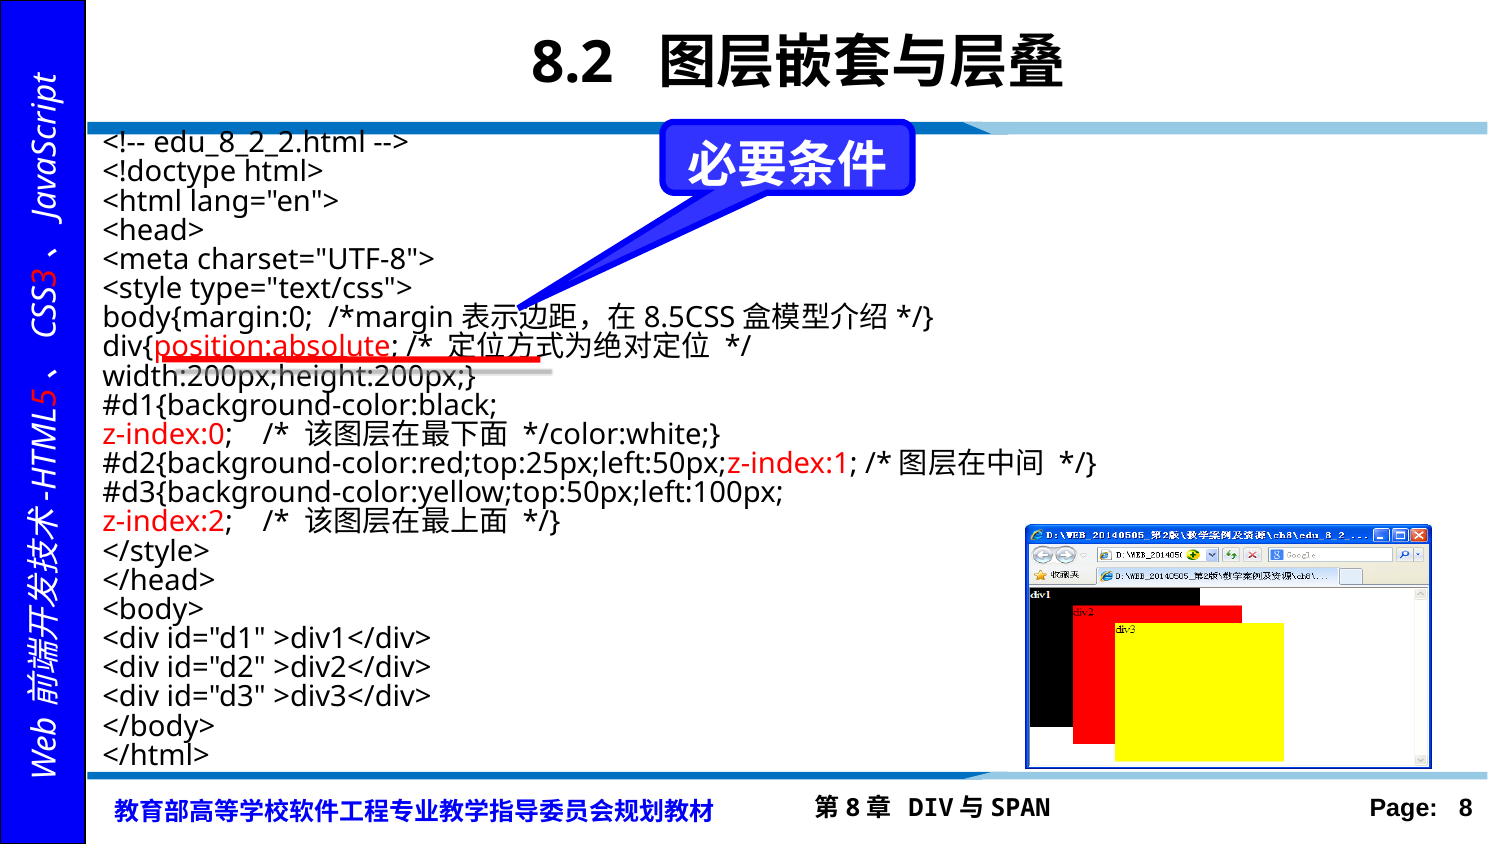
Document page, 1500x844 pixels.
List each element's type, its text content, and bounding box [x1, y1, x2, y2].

text_box <!-- edu_8_2_2.html --> <!doctype html> <html lang="en"> <head> <meta charset="UTF-8"> <style type="text/css"> body{margin:0; /*margin表示边距，在8.5CSS盒模型介绍*/} div{position:absolute; /* 定位方式为绝对定位 */ width:200px;height:200px;} #d1{background-color:black; z-index:0; /* 该图层在最下面 */color:white;} #d2{background-color:red;top:25px;left:50px;z-index:1; /*图层在中间 */} #d3{background-color:yellow;top:50px;left:100px; z-index:2; /* 该图层在最上面 */} </style> </head> <body> <div id="d1" >div1</div> <div id="d2" >div2</div> <div id="d3" >div3</div> </body> </html> [87, 121, 1488, 769]
picture [1024, 524, 1433, 769]
title 8.2 图层嵌套与层叠 [161, 11, 1436, 106]
text_box 必要条件 [518, 121, 913, 309]
